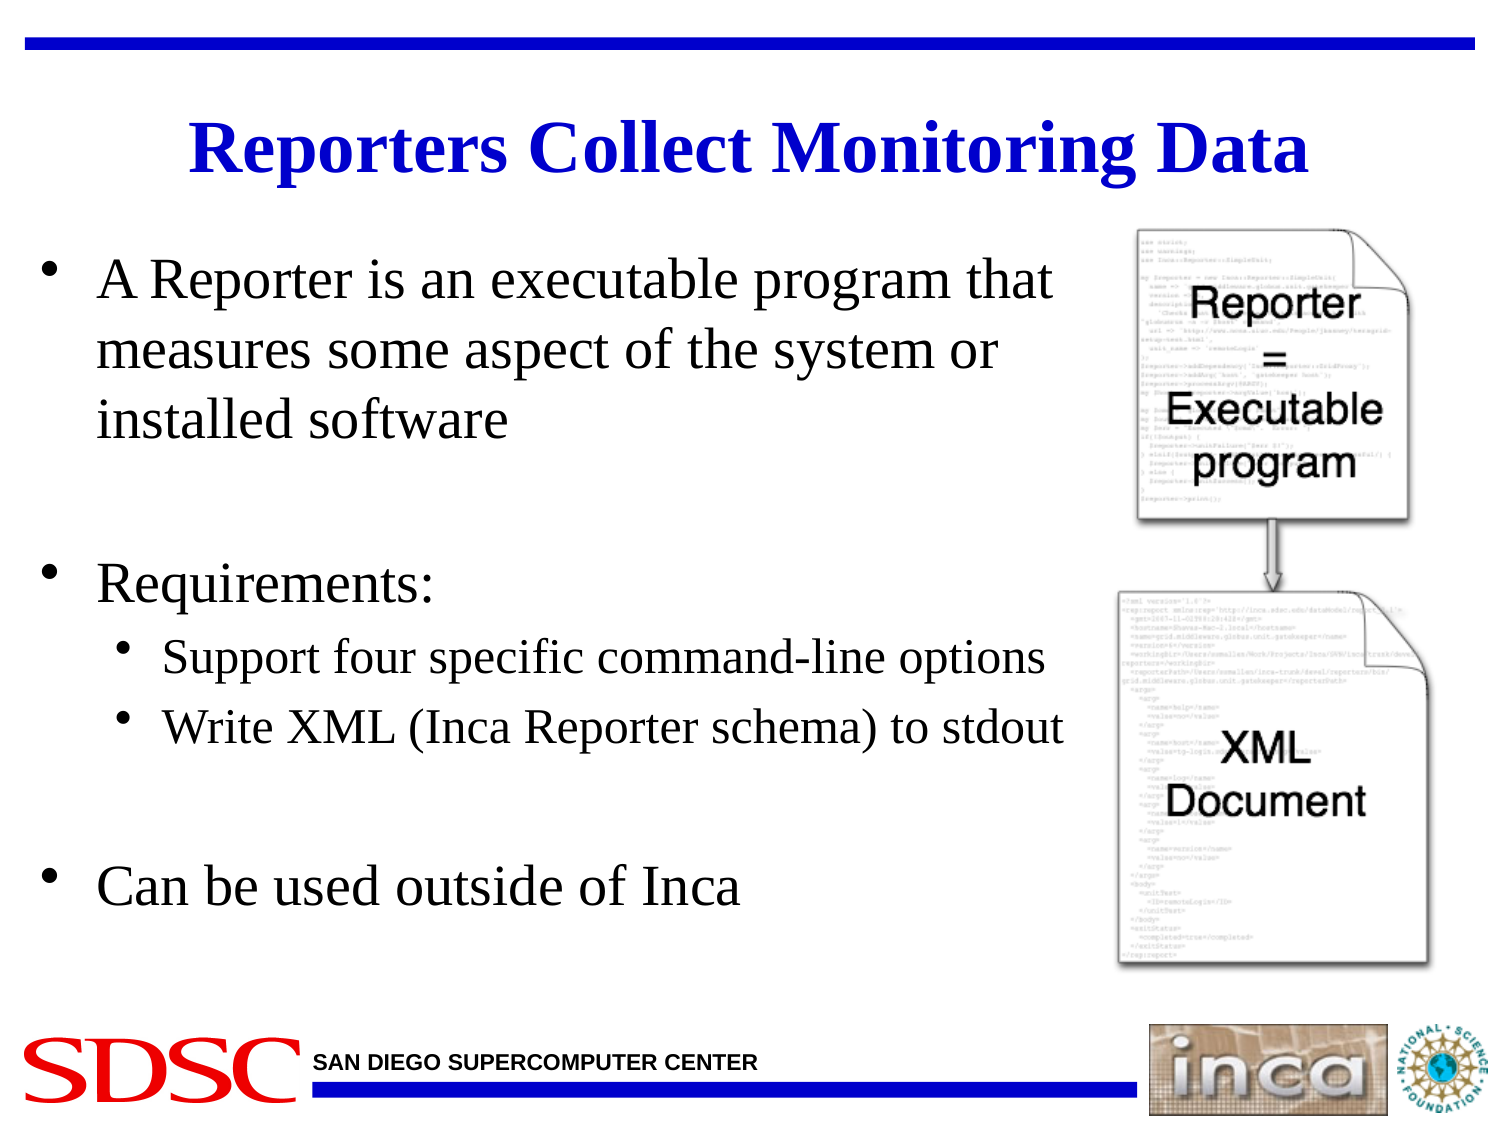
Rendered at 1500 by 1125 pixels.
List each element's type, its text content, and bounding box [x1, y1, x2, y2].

list A Reporter is an executable program that measures some aspect of the system or installed software Requirements: Support four specific command-line options Write XML (Inca Reporter schema) to stdout Can be used outside of Inca [24, 232, 1101, 1013]
title Reporters Collect Monitoring Data [24, 61, 1476, 234]
picture [24, 1037, 300, 1103]
picture [1397, 1024, 1488, 1113]
picture [1149, 1024, 1388, 1116]
picture [1109, 224, 1438, 977]
